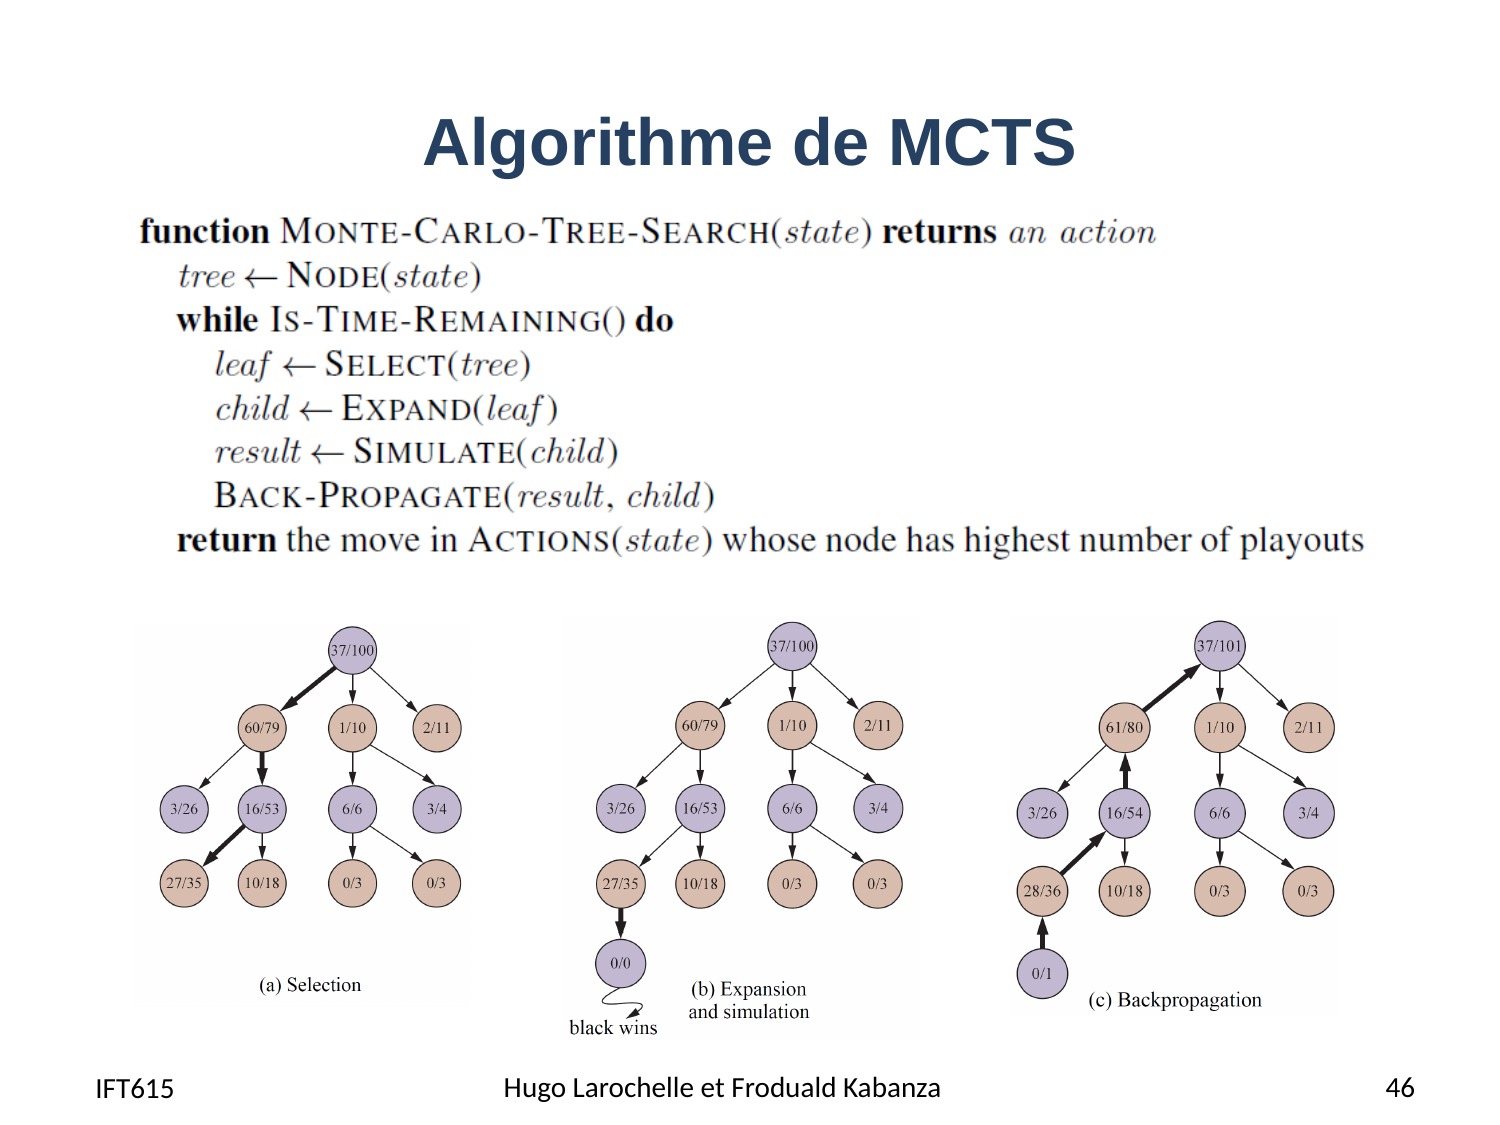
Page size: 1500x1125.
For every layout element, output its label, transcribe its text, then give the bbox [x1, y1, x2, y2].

picture [1009, 614, 1338, 1016]
slide_number Hugo Larochelle et Froduald Kabanza [488, 1062, 1012, 1110]
picture [561, 615, 920, 1040]
footer IFT615 [69, 1063, 201, 1111]
picture [134, 623, 471, 1007]
title Algorithme de MCTS [75, 45, 1425, 233]
slide_number 46 [1360, 1056, 1431, 1117]
picture [134, 215, 1398, 568]
